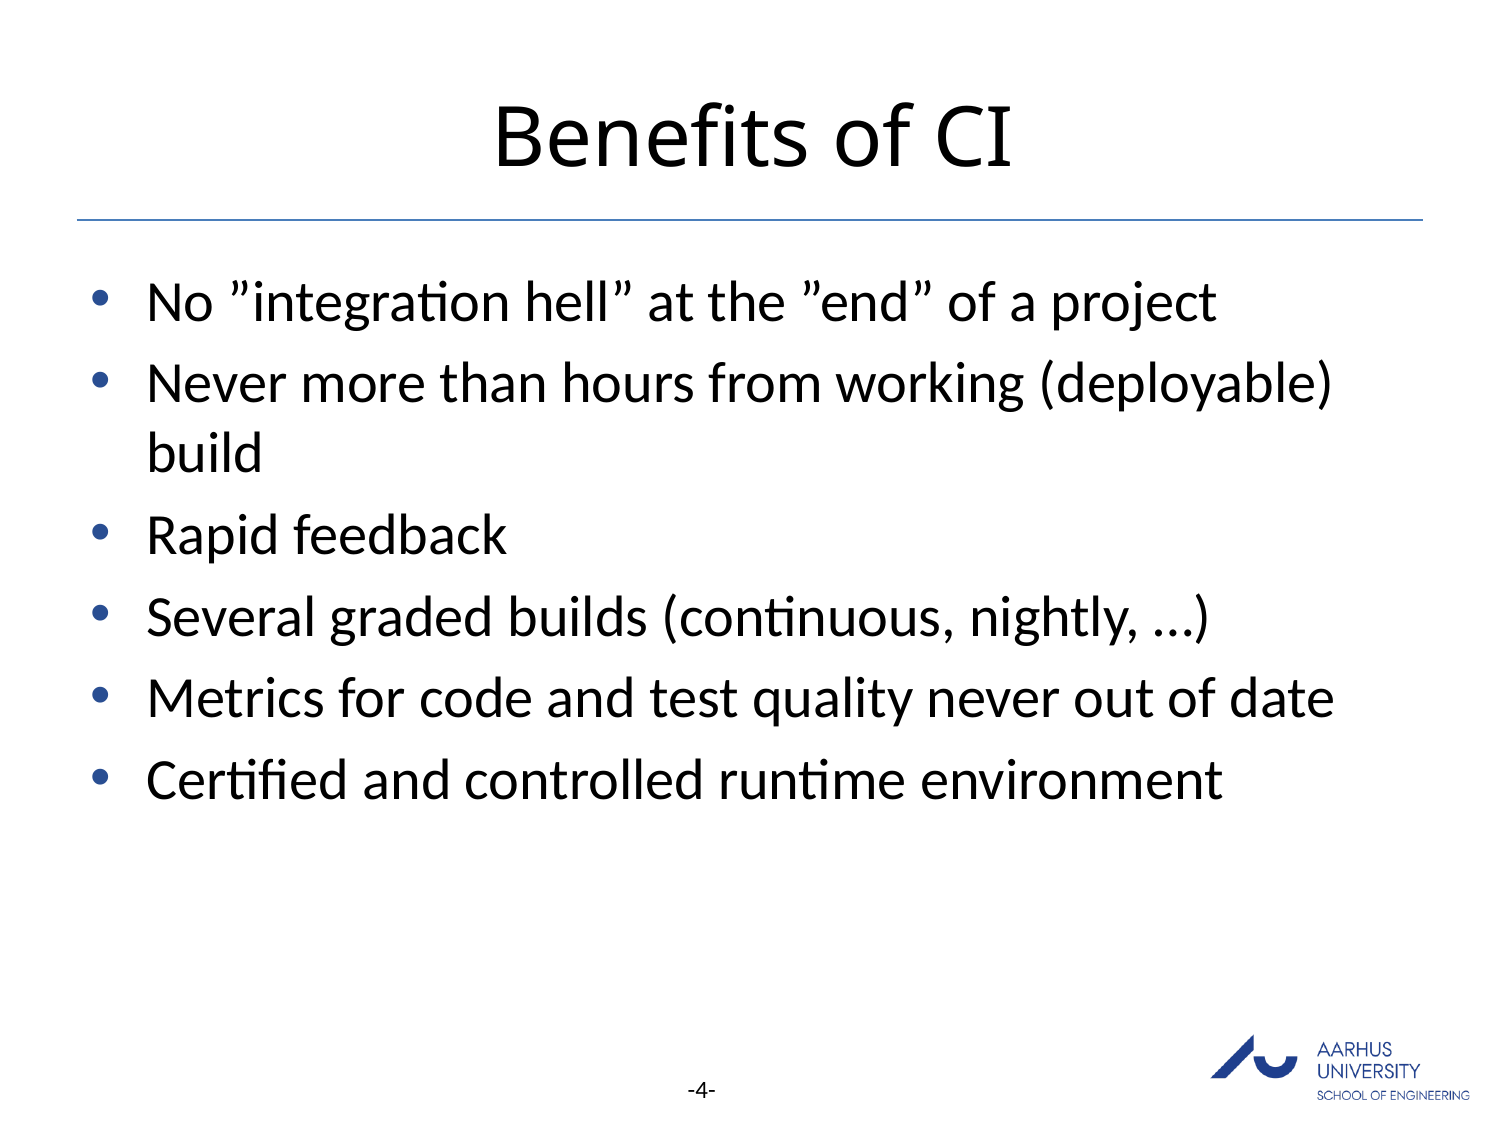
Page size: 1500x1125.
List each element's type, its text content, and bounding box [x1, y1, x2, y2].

list No ”integration hell” at the ”end” of a project Never more than hours from working (deployable) build Rapid feedback Several graded builds (continuous, nightly, …) Metrics for code and test quality never out of date Certified and controlled runtime environment [75, 255, 1425, 1024]
picture [1210, 1034, 1470, 1100]
title Benefits of CI [147, 39, 1359, 228]
